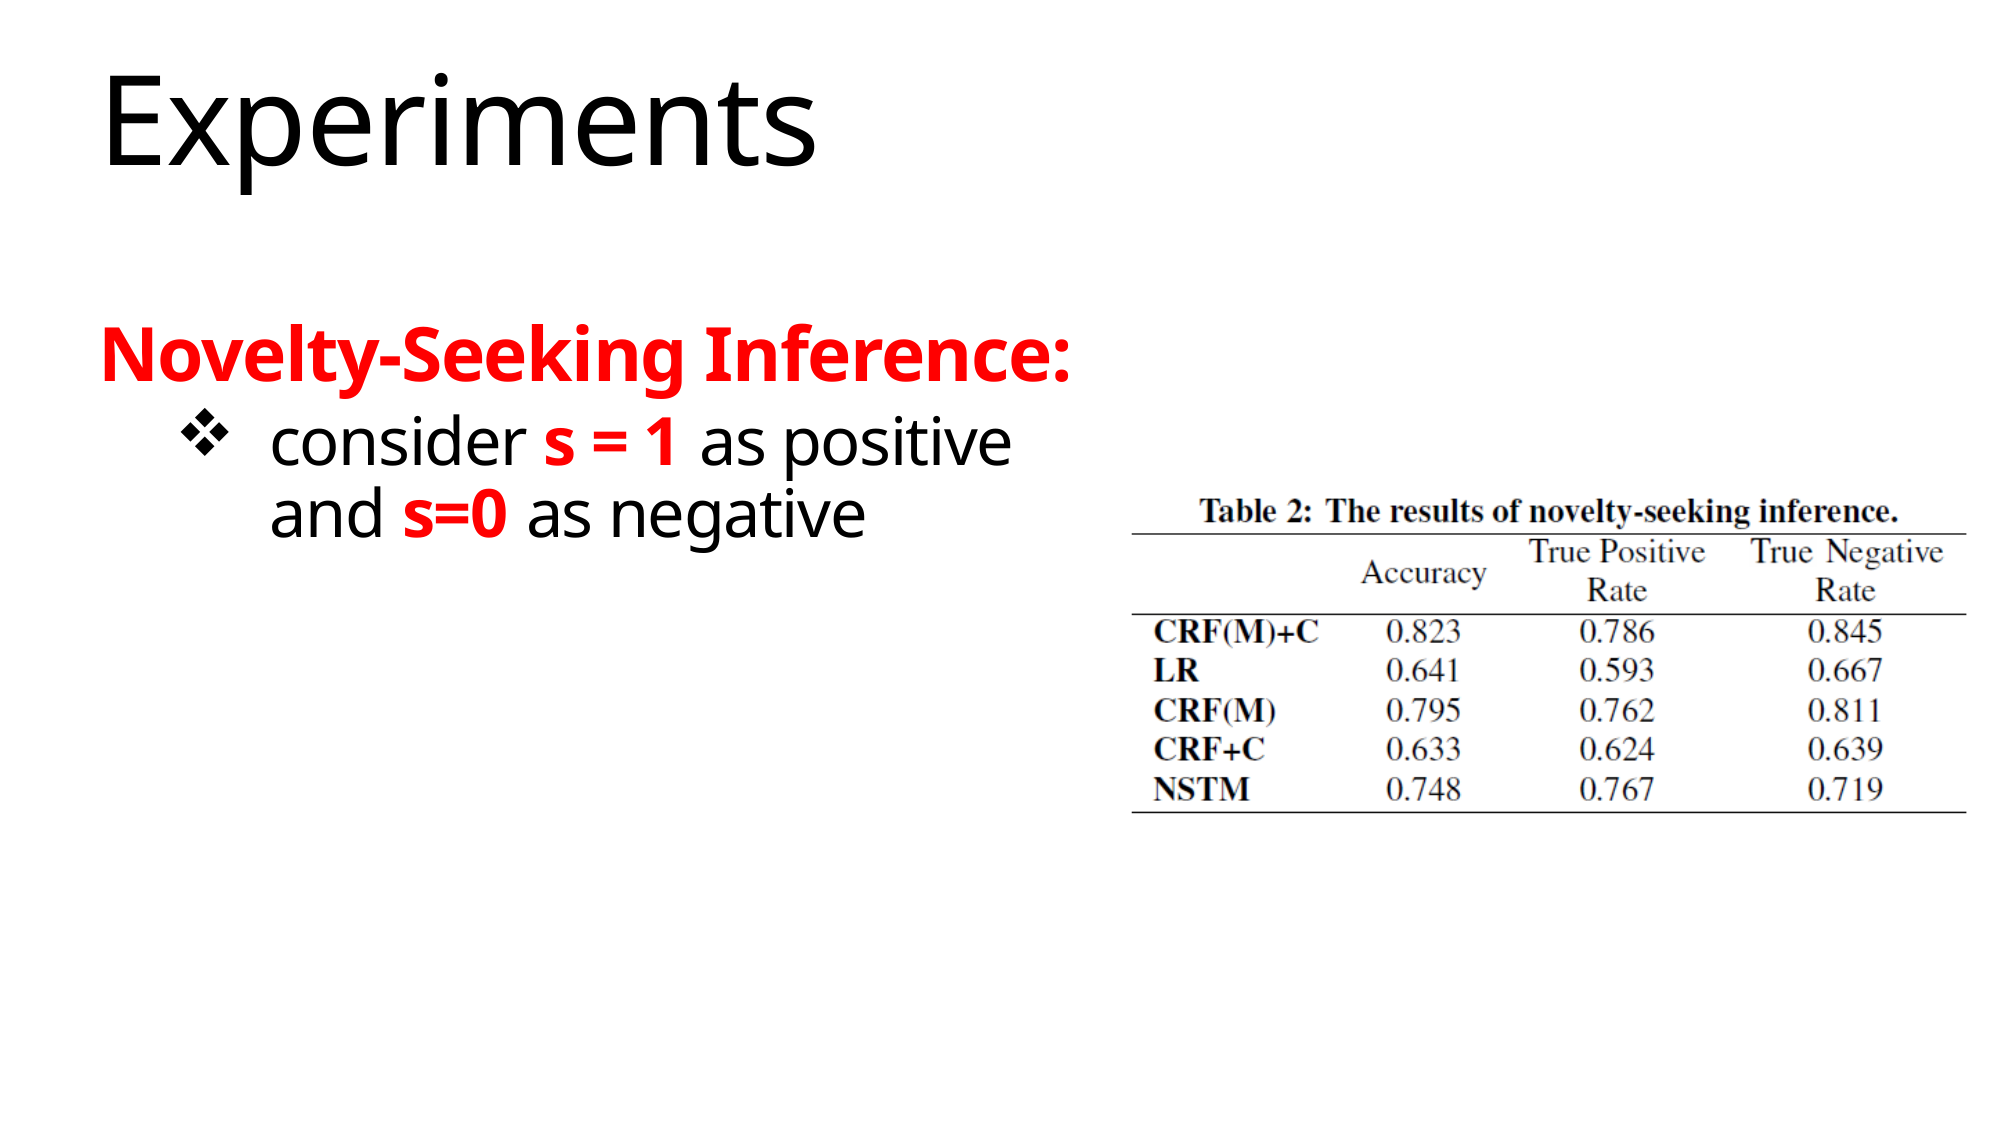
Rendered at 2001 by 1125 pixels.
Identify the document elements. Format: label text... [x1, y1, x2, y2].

picture [1111, 482, 1976, 821]
list Experiments [83, 50, 1959, 214]
